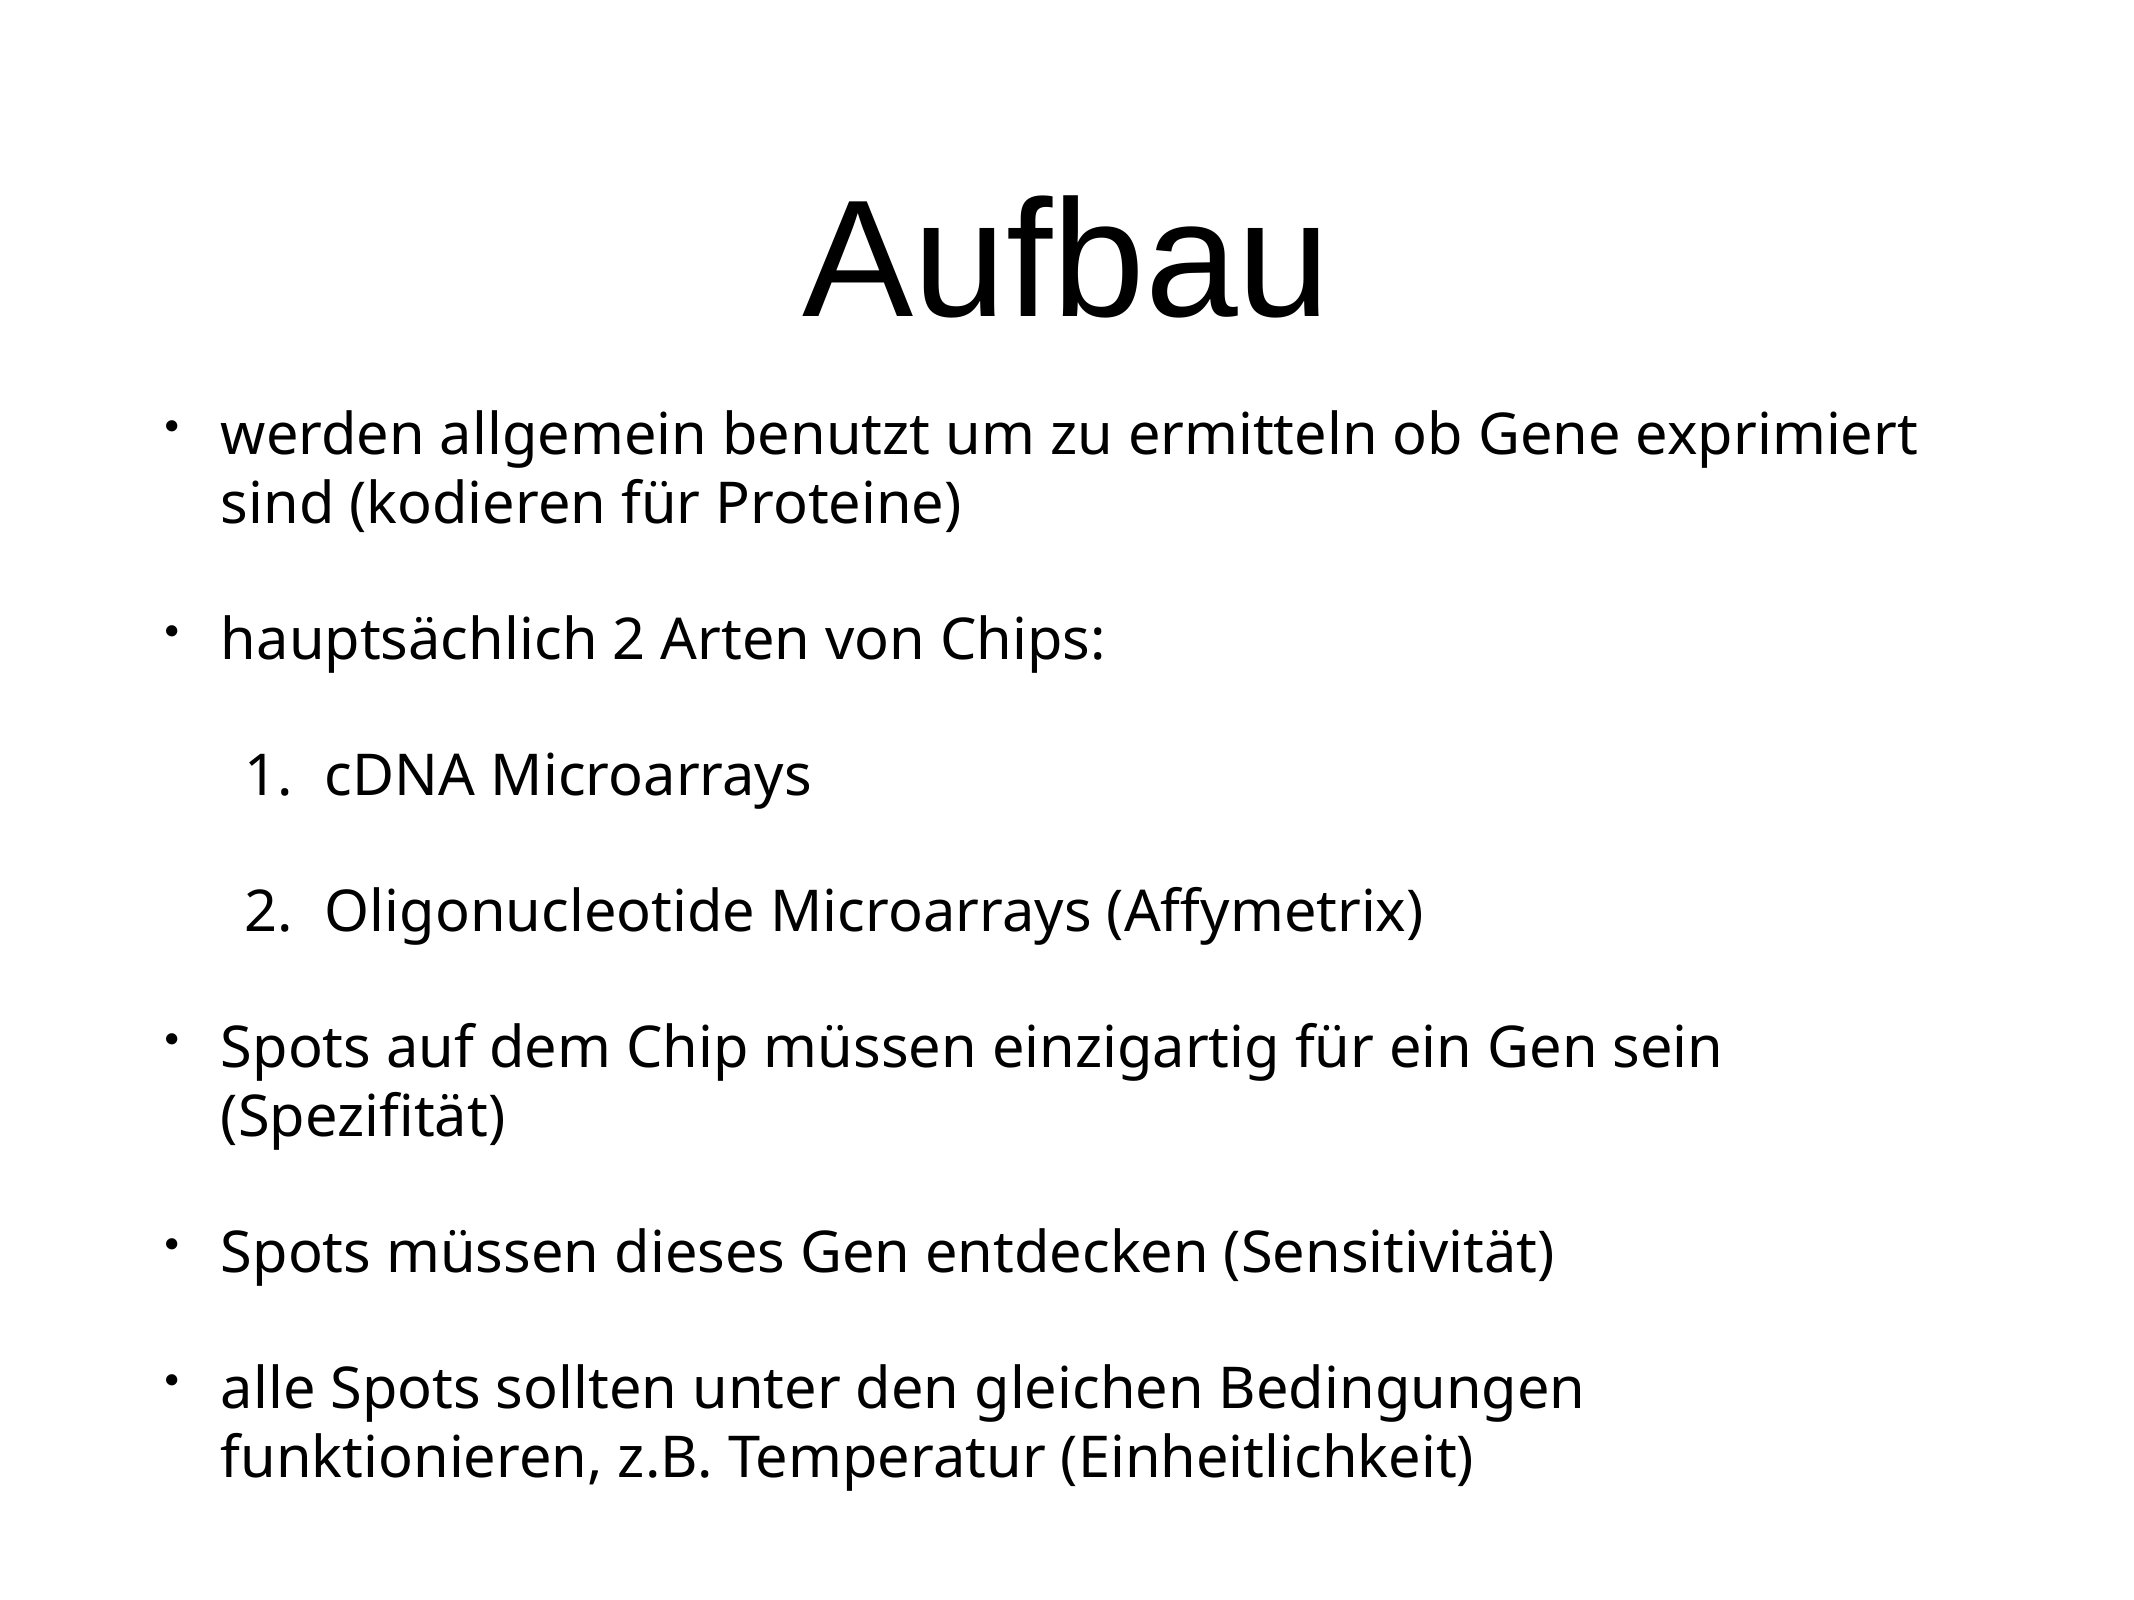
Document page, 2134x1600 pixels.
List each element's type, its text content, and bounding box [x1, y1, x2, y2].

title Aufbau [155, 72, 1978, 426]
list werden allgemein benutzt um zu ermitteln ob Gene exprimiert sind (kodieren für Proteine) hauptsächlich 2 Arten von Chips: cDNA Microarrays Oligonucleotide Microarrays (Affymetrix) Spots auf dem Chip müssen einzigartig für ein Gen sein (Spezifität) Spots müssen dieses Gen entdecken (Sensitivität) alle Spots sollten unter den gleichen Bedingungen funktionieren, z.B. Temperatur (Einheitlichkeit) [155, 426, 1978, 1459]
